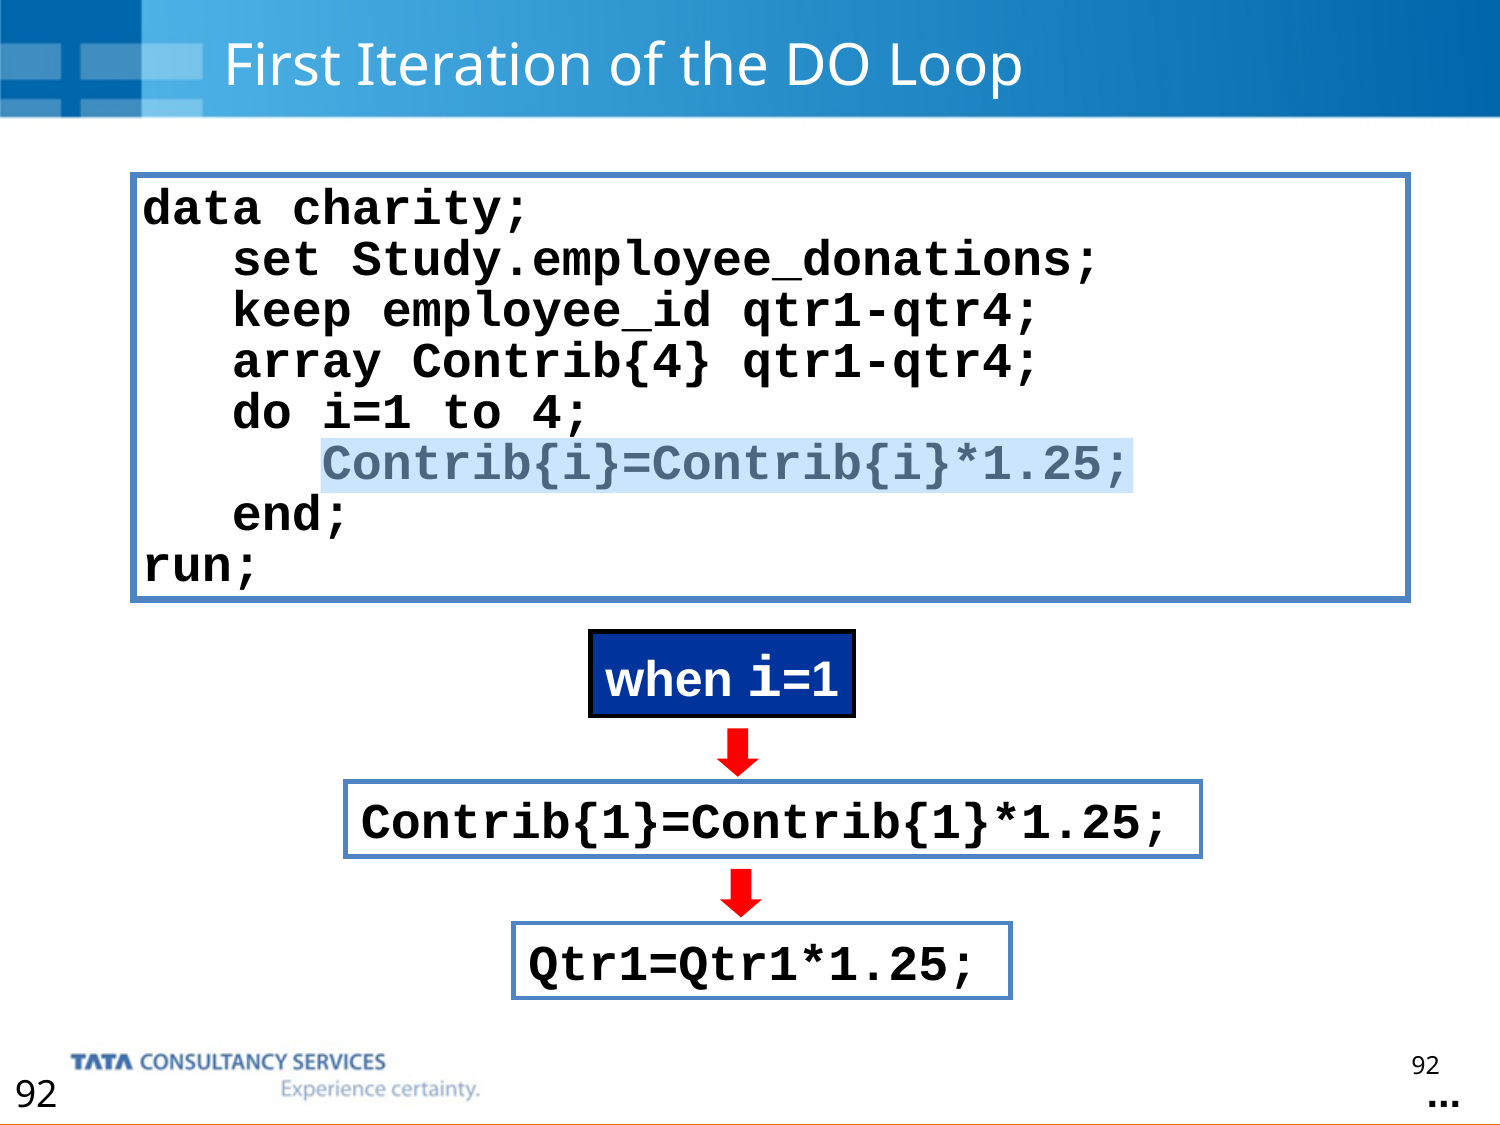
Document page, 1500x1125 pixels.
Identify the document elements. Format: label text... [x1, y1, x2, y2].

text_box Qtr1=Qtr1*1.25; [513, 922, 1011, 998]
text_box when i=1 [590, 631, 855, 716]
text_box [716, 728, 759, 777]
text_box data charity; set Study.employee_donations; keep employee_id qtr1-qtr4; array Contrib{4} qtr1-qtr4; do i=1 to 4; Contrib{i}=Contrib{i}*1.25; end; run; [133, 175, 1409, 600]
text_box [320, 437, 1134, 493]
text_box Contrib{1}=Contrib{1}*1.25; [345, 781, 1201, 857]
text_box ... [1411, 1058, 1477, 1124]
slide_number 92 [0, 1062, 88, 1125]
text_box [719, 868, 762, 918]
picture [0, 0, 1500, 1124]
title First Iteration of the DO Loop [208, 18, 1461, 107]
